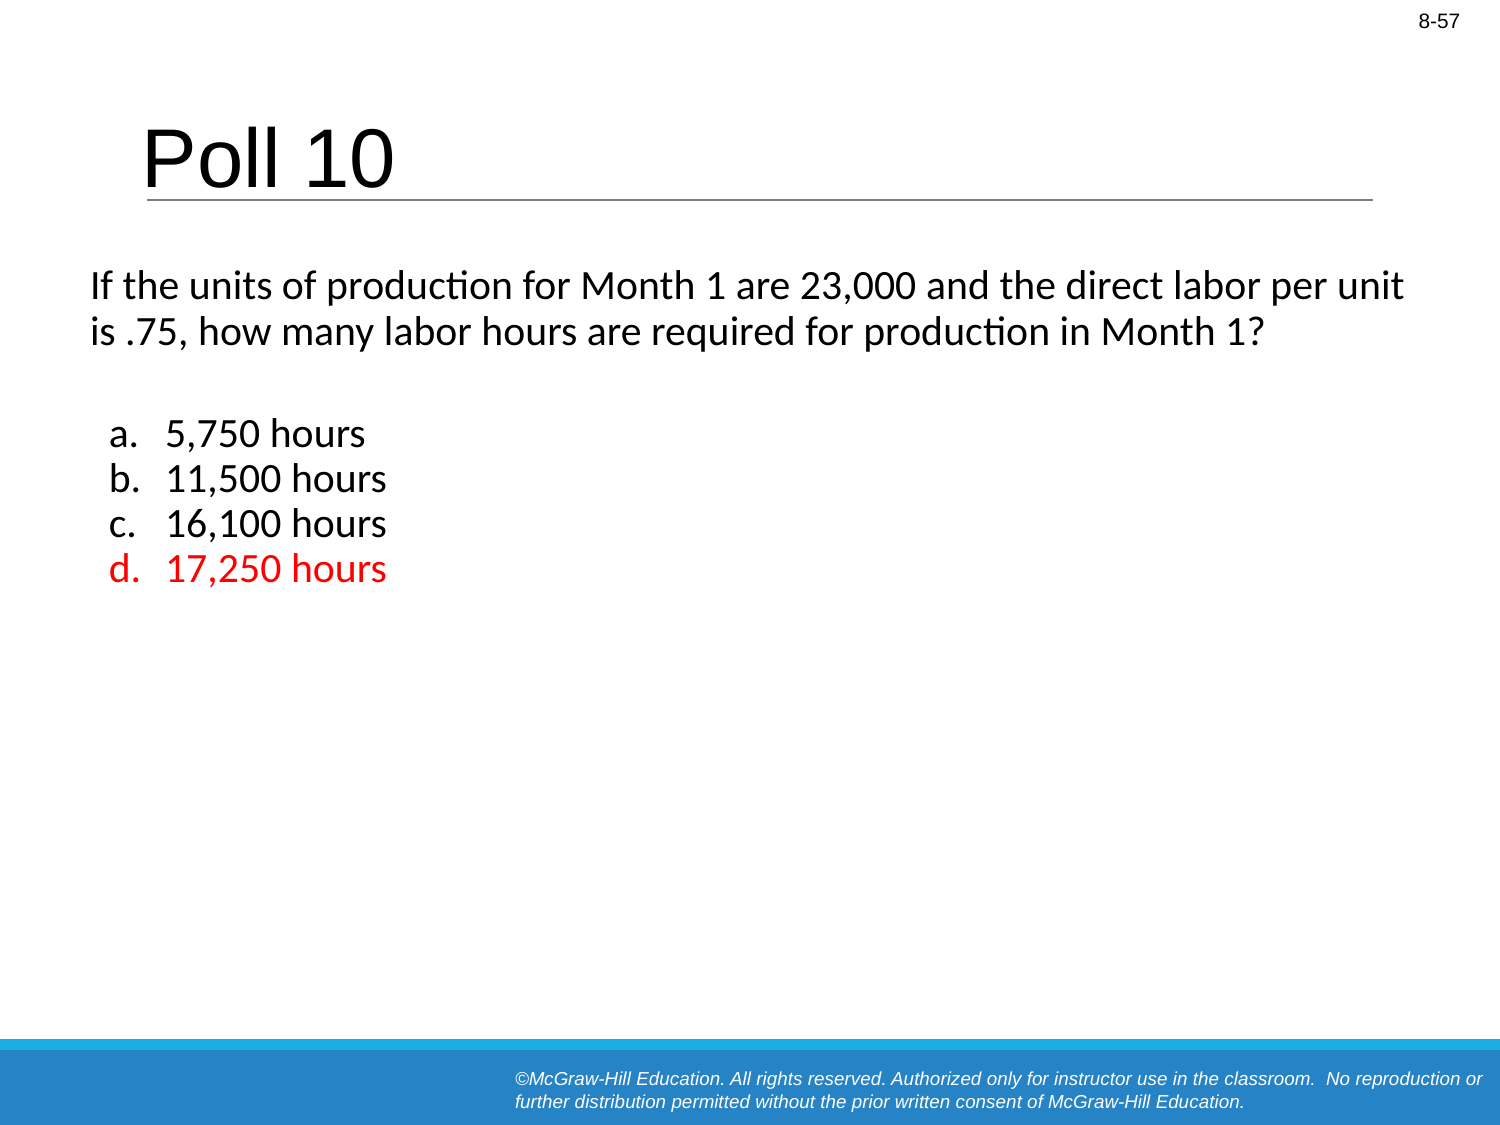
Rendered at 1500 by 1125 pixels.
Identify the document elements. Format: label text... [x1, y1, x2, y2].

title Poll 10 [126, 74, 1477, 250]
list If the units of production for Month 1 are 23,000 and the direct labor per unit is .75, how many labor hours are required for production in Month 1? 5,750 hours 11,500 hours 16,100 hours 17,250 hours [75, 256, 1425, 1038]
